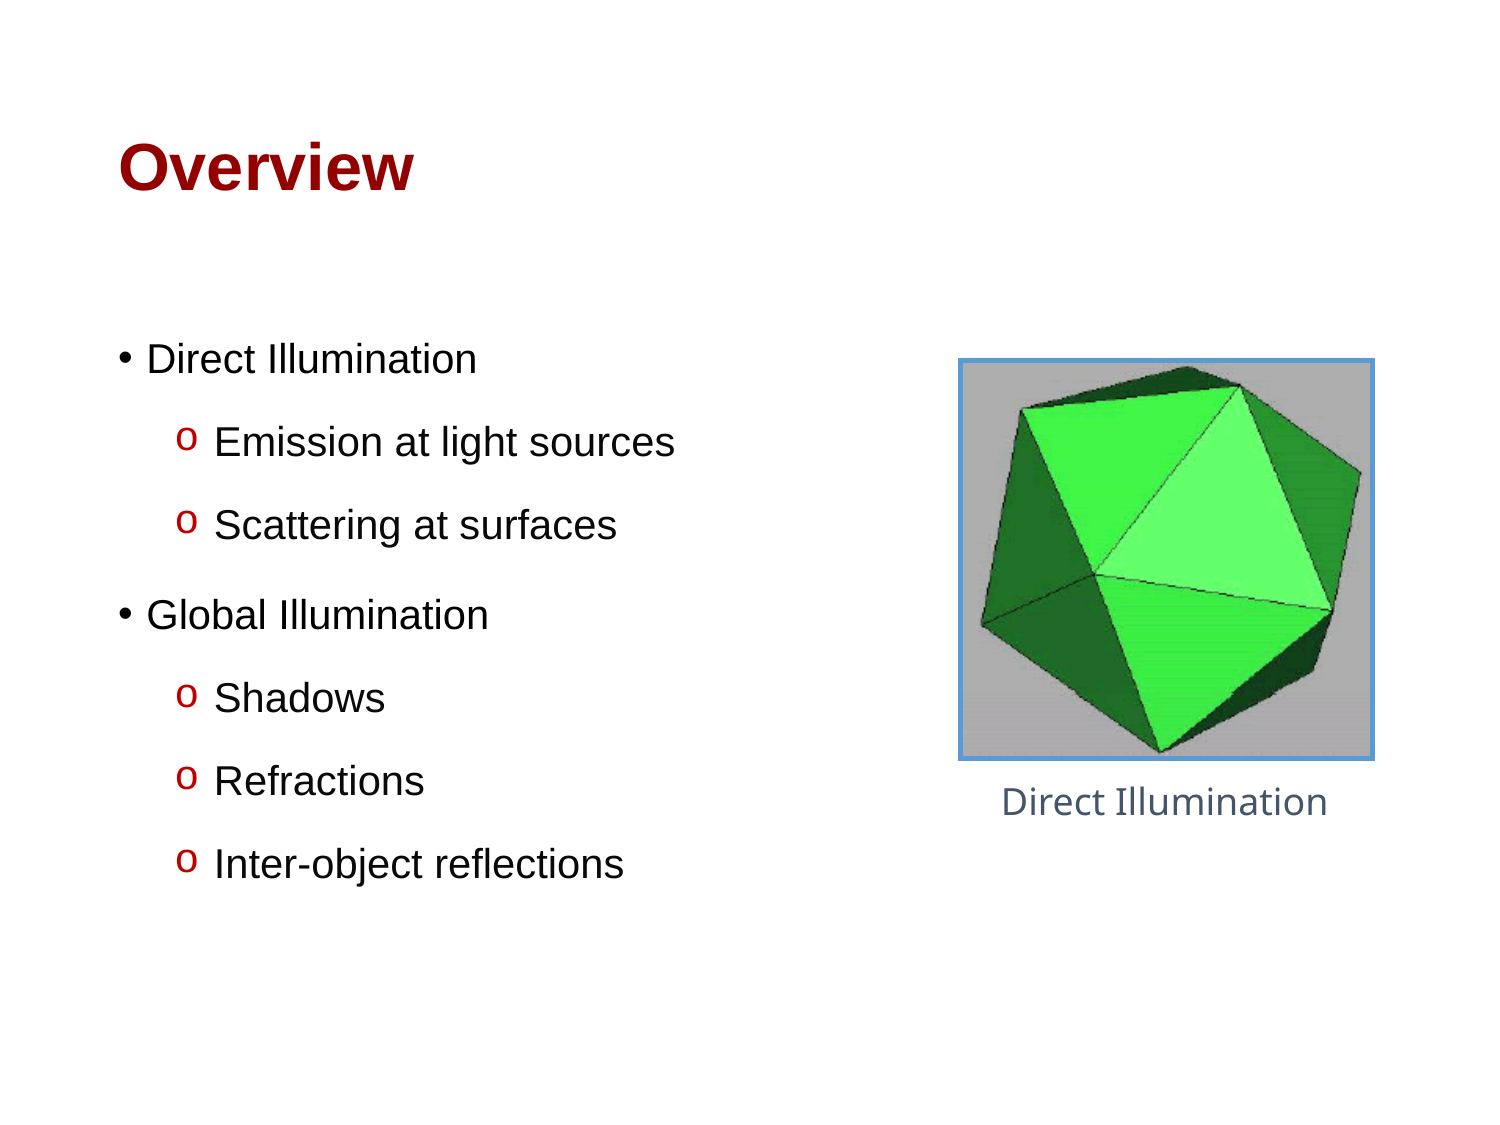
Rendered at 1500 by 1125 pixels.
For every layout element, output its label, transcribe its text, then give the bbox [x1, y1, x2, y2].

list Direct Illumination Emission at light sources Scattering at surfaces Global Illumination Shadows Refractions Inter-object reflections [103, 299, 1397, 1014]
title Overview [103, 59, 1397, 278]
picture [962, 362, 1371, 756]
text_box Direct Illumination [986, 770, 1344, 831]
